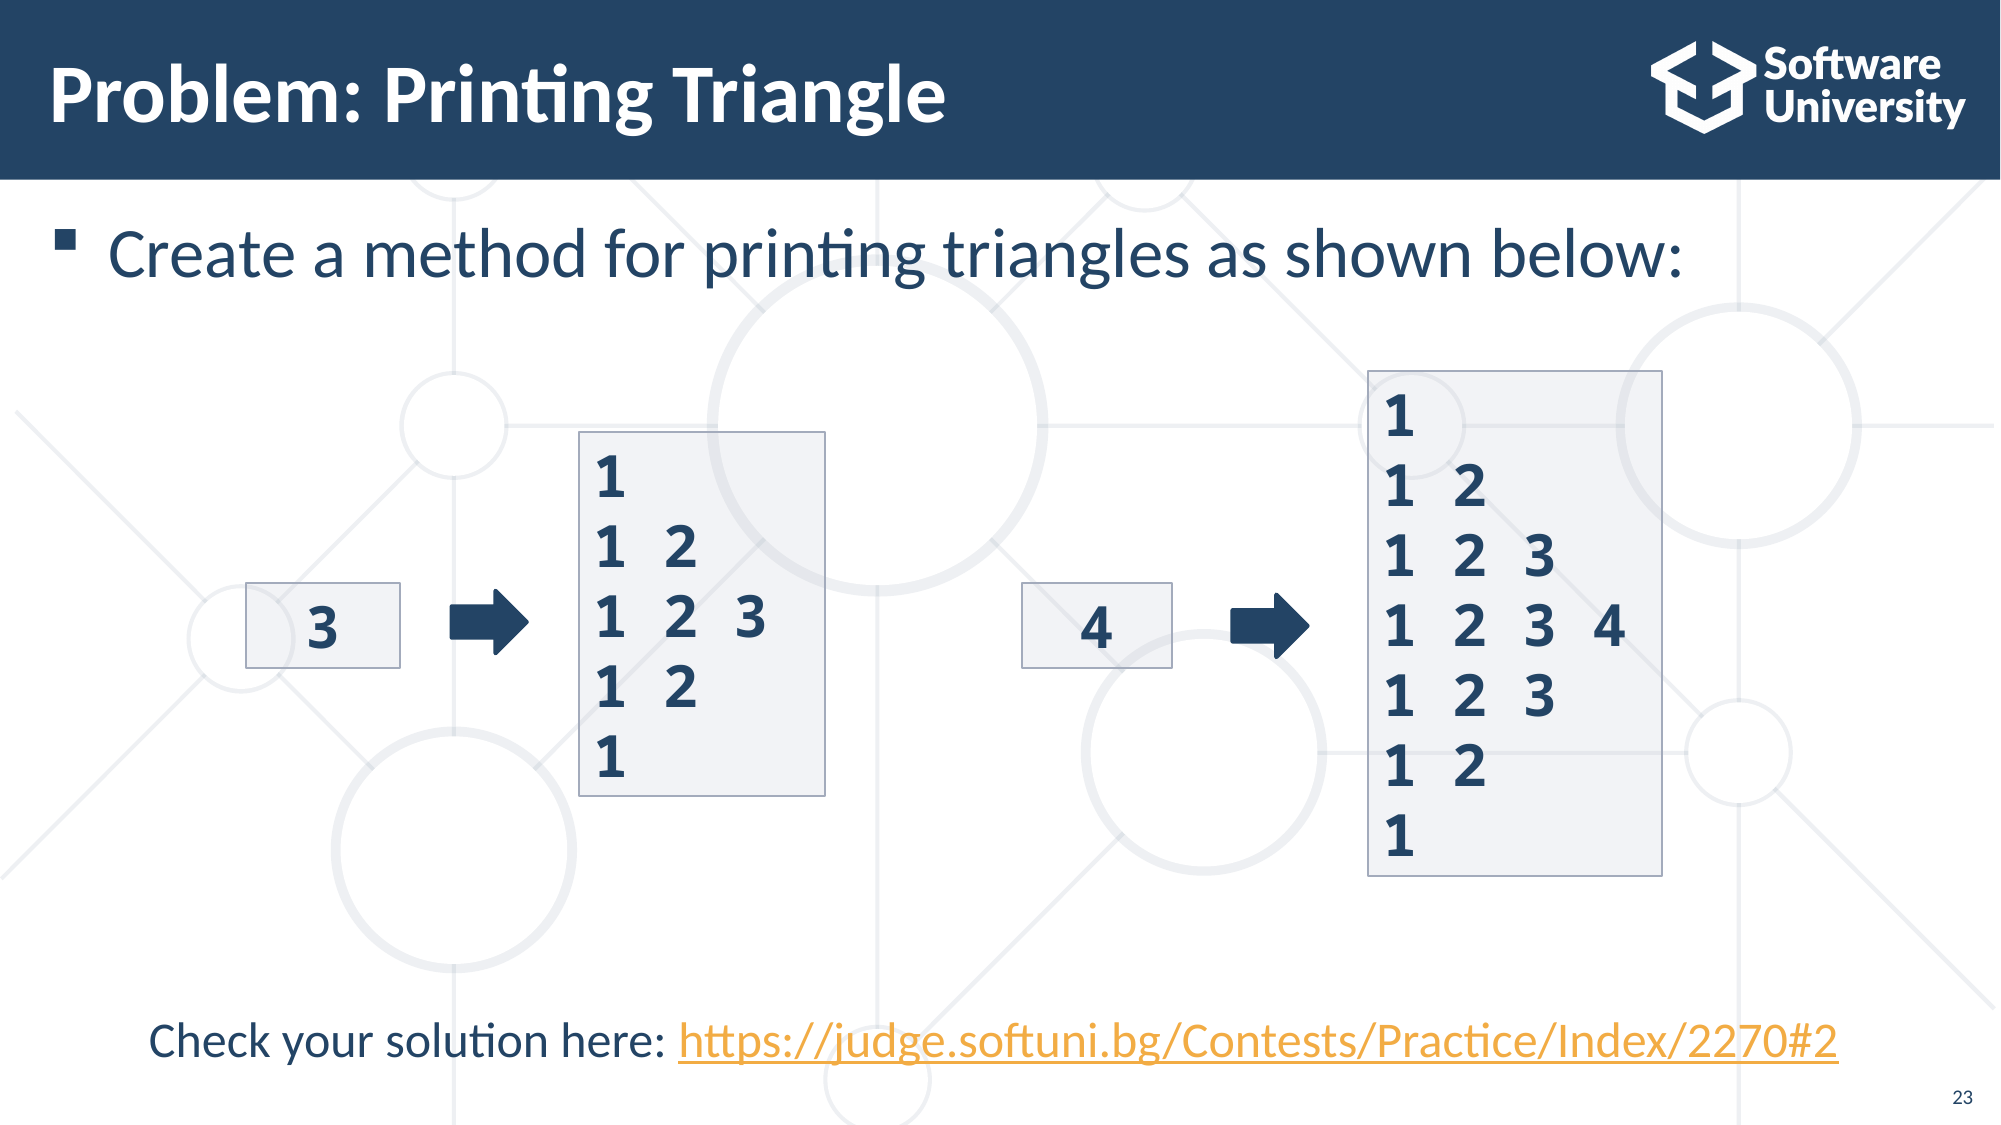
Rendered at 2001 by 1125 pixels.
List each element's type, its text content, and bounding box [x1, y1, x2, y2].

text_box Check your solution here: https://judge.softuni.bg/Contests/Practice/Index/2270#2 [124, 999, 1863, 1075]
slide_number 23 [1927, 1067, 1989, 1117]
title Problem: Printing Triangle [31, 16, 1591, 162]
text_box 1 1 2 1 2 3 1 2 3 4 1 2 3 1 2 1 [1368, 370, 1663, 876]
text_box 4 [1021, 582, 1172, 668]
text_box [449, 588, 529, 656]
picture [1651, 41, 1966, 134]
text_box [1230, 592, 1310, 660]
text_box 1 1 2 1 2 3 1 2 1 [578, 431, 825, 797]
list Create a method for printing triangles as shown below: [31, 196, 1970, 1050]
text_box 3 [246, 582, 400, 668]
